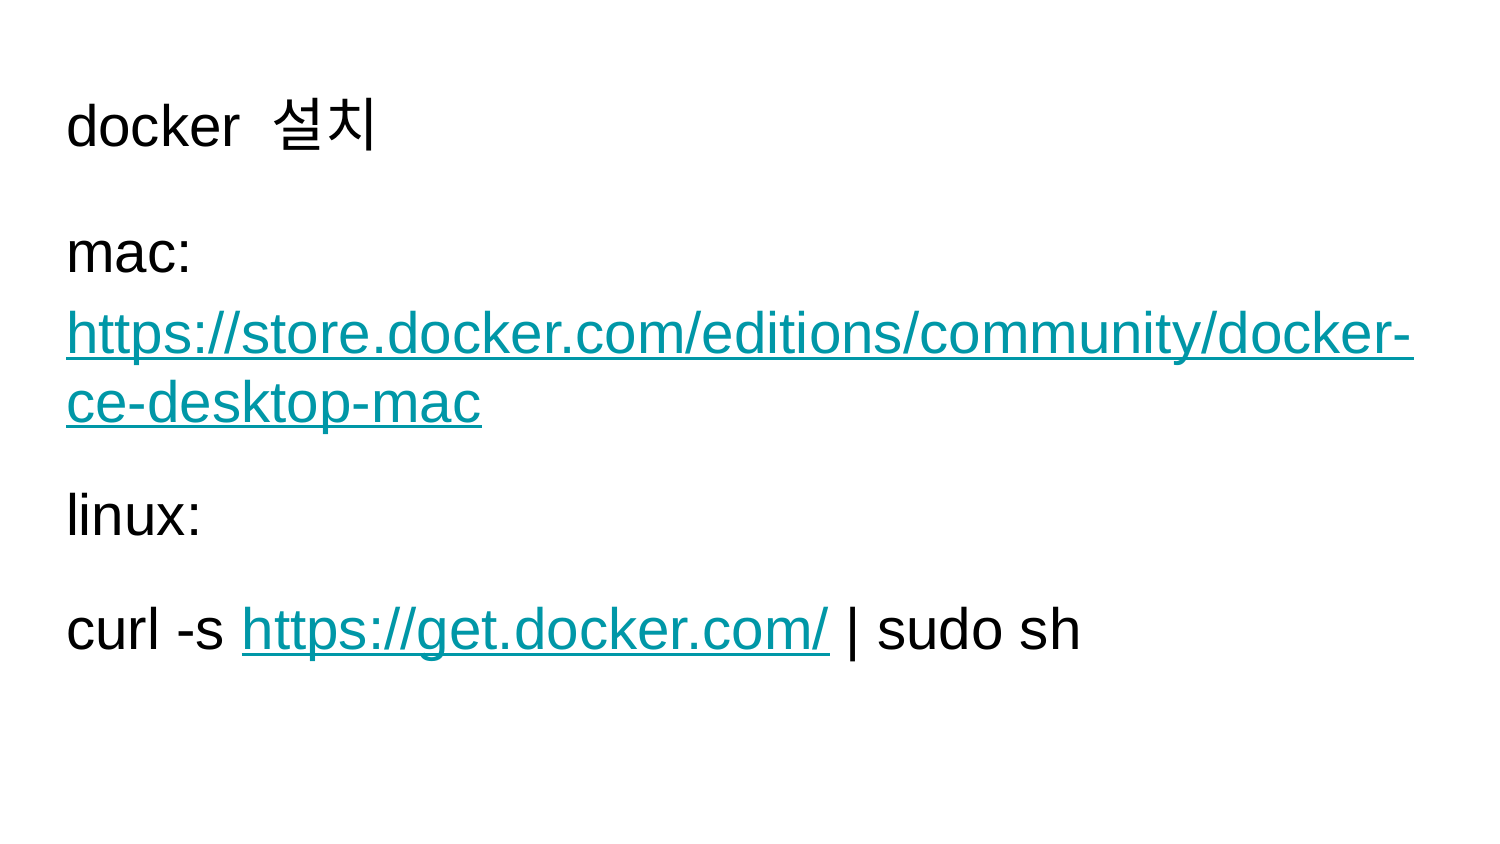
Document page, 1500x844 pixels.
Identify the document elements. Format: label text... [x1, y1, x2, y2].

list mac: https://store.docker.com/editions/community/docker-ce-desktop-mac linux: curl -s https://get.docker.com/ | sudo sh [51, 189, 1449, 750]
title docker 설치 [51, 72, 1449, 167]
